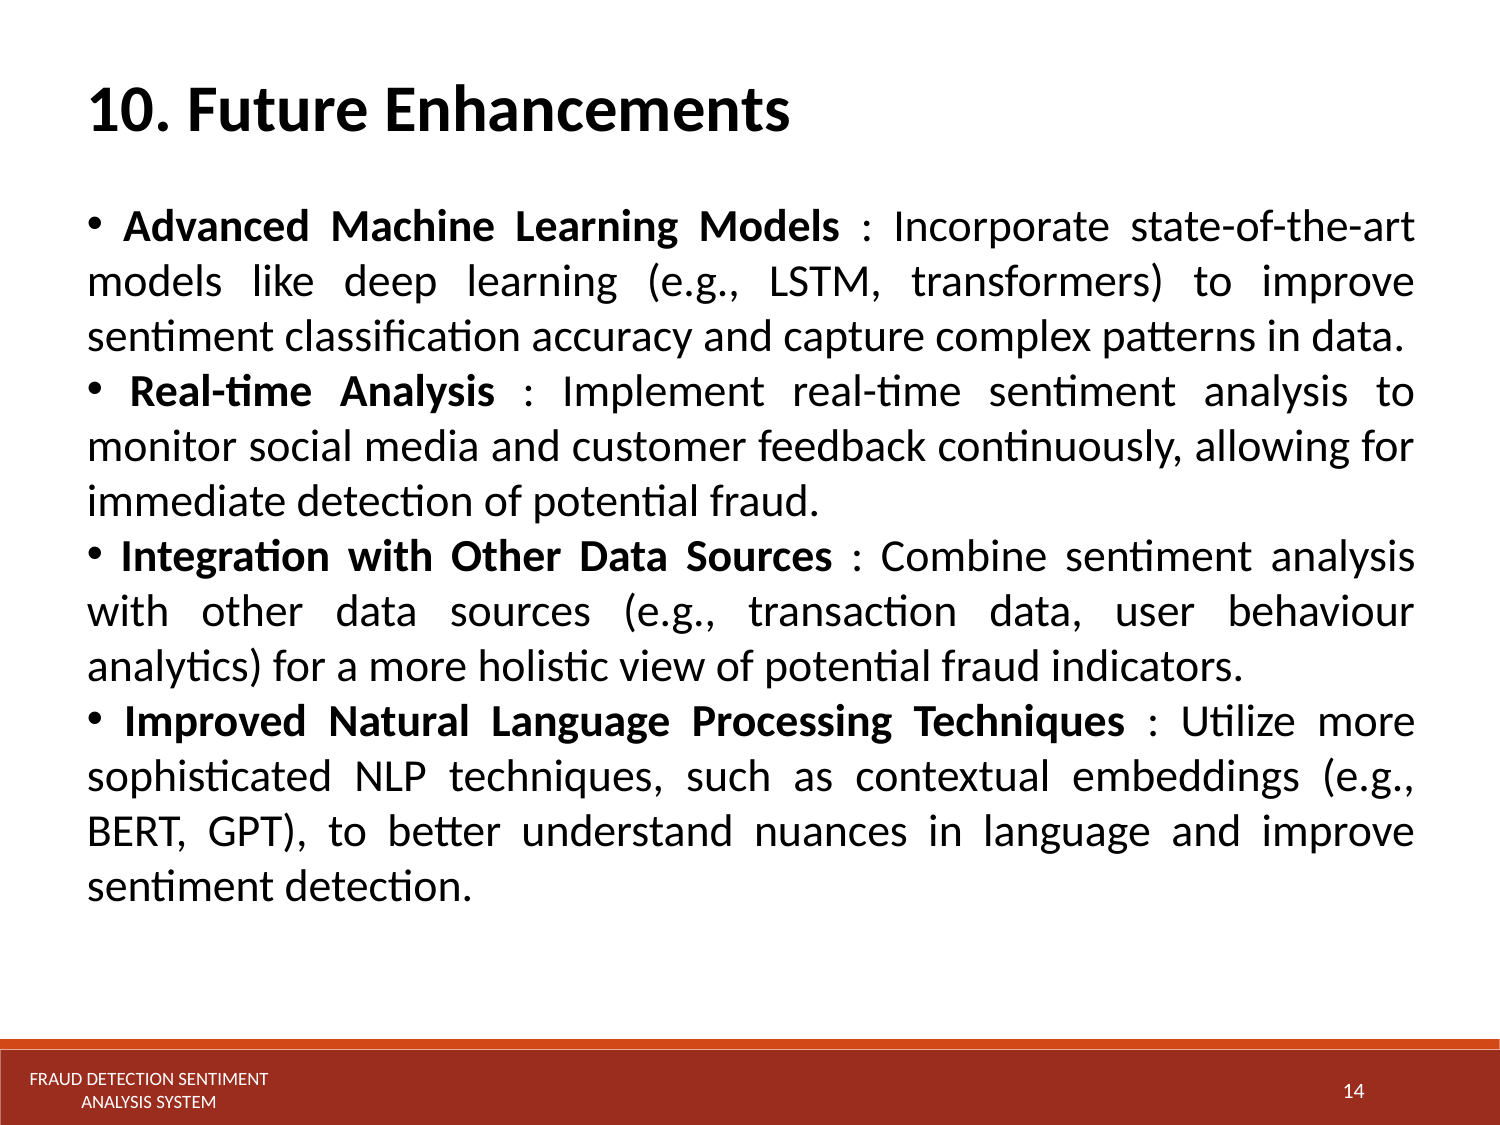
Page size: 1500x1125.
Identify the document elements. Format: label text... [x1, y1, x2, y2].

slide_number 14 [1218, 1059, 1380, 1120]
text_box 10. Future Enhancements [72, 57, 1431, 152]
footer Fraud Detection Sentiment Analysis System [0, 1059, 299, 1120]
text_box Advanced Machine Learning Models : Incorporate state-of-the-art models like deep learning (e.g., LSTM, transformers) to improve sentiment classification accuracy and capture complex patterns in data. Real-time Analysis : Implement real-time sentiment analysis to monitor social media and customer feedback continuously, allowing for immediate detection of potential fraud. Integration with Other Data Sources : Combine sentiment analysis with other data sources (e.g., transaction data, user behaviour analytics) for a more holistic view of potential fraud indicators. Improved Natural Language Processing Techniques : Utilize more sophisticated NLP techniques, such as contextual embeddings (e.g., BERT, GPT), to better understand nuances in language and improve sentiment detection. [72, 188, 1431, 918]
